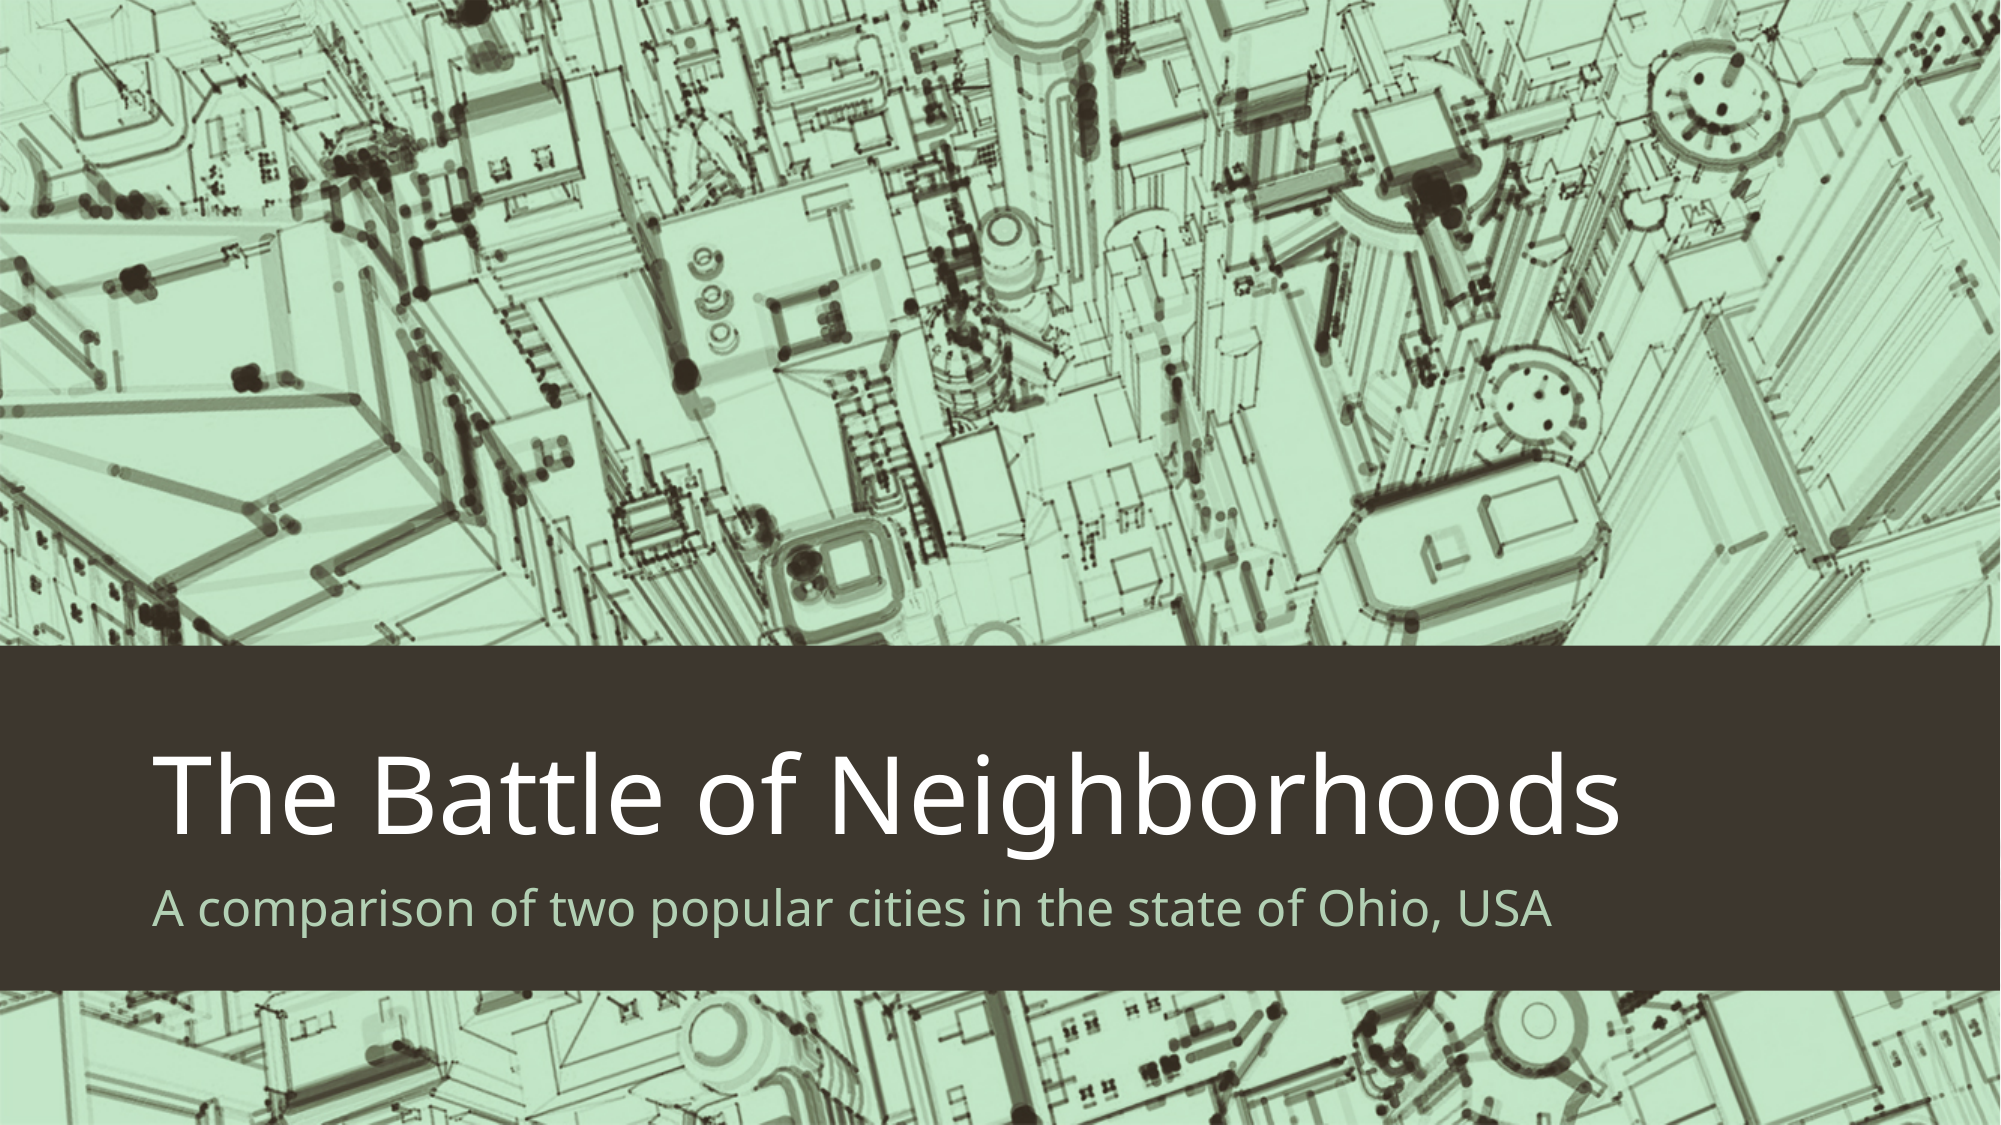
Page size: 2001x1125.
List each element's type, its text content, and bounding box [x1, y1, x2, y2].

subtitle A comparison of two popular cities in the state of Ohio, USA [137, 875, 1863, 954]
title The Battle of Neighborhoods [137, 675, 1863, 865]
picture [0, 0, 2001, 1125]
